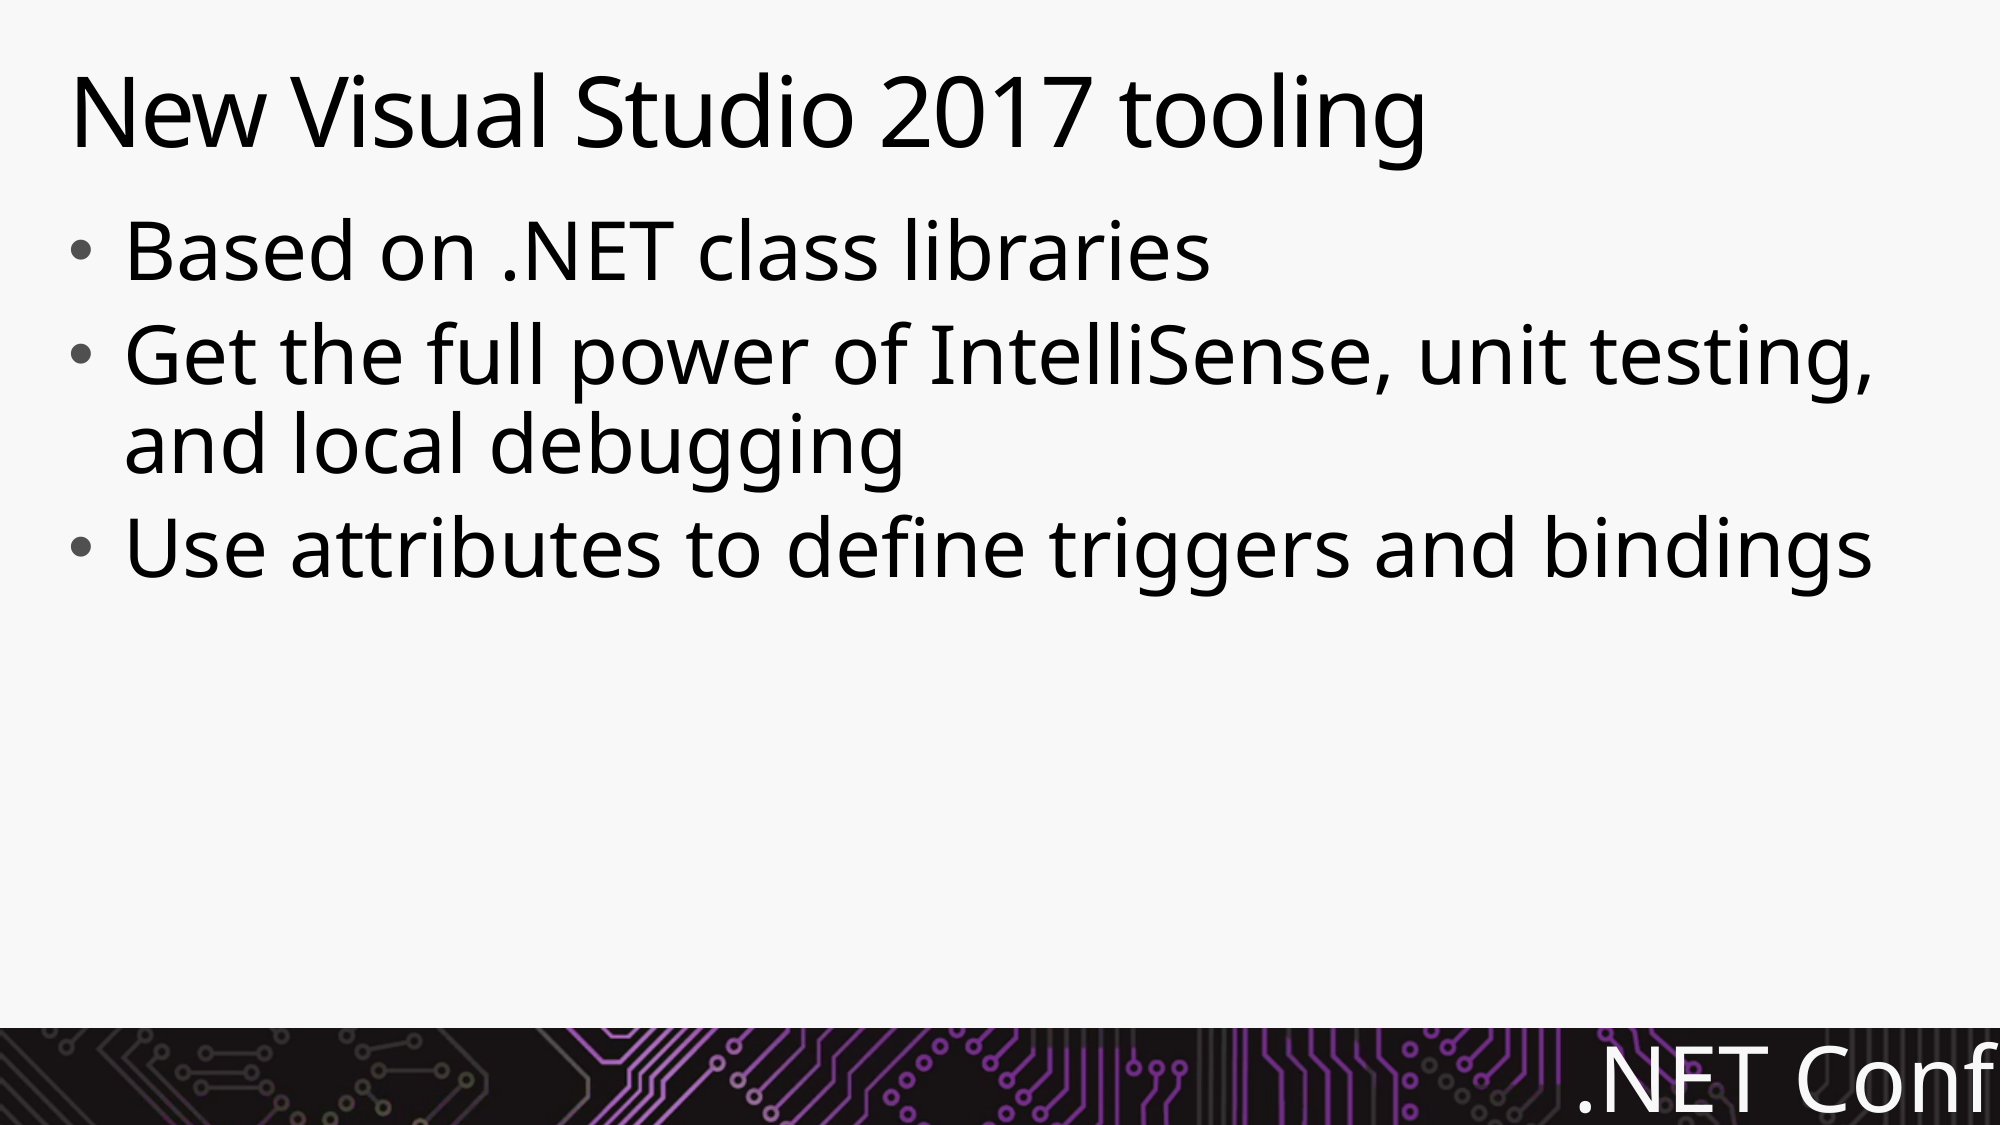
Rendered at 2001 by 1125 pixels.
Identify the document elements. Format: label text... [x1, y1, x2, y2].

title New Visual Studio 2017 tooling [44, 47, 1957, 194]
list Based on .NET class libraries Get the full power of IntelliSense, unit testing, and local debugging Use attributes to define triggers and bindings [44, 194, 1957, 730]
picture [0, 1028, 2000, 1125]
